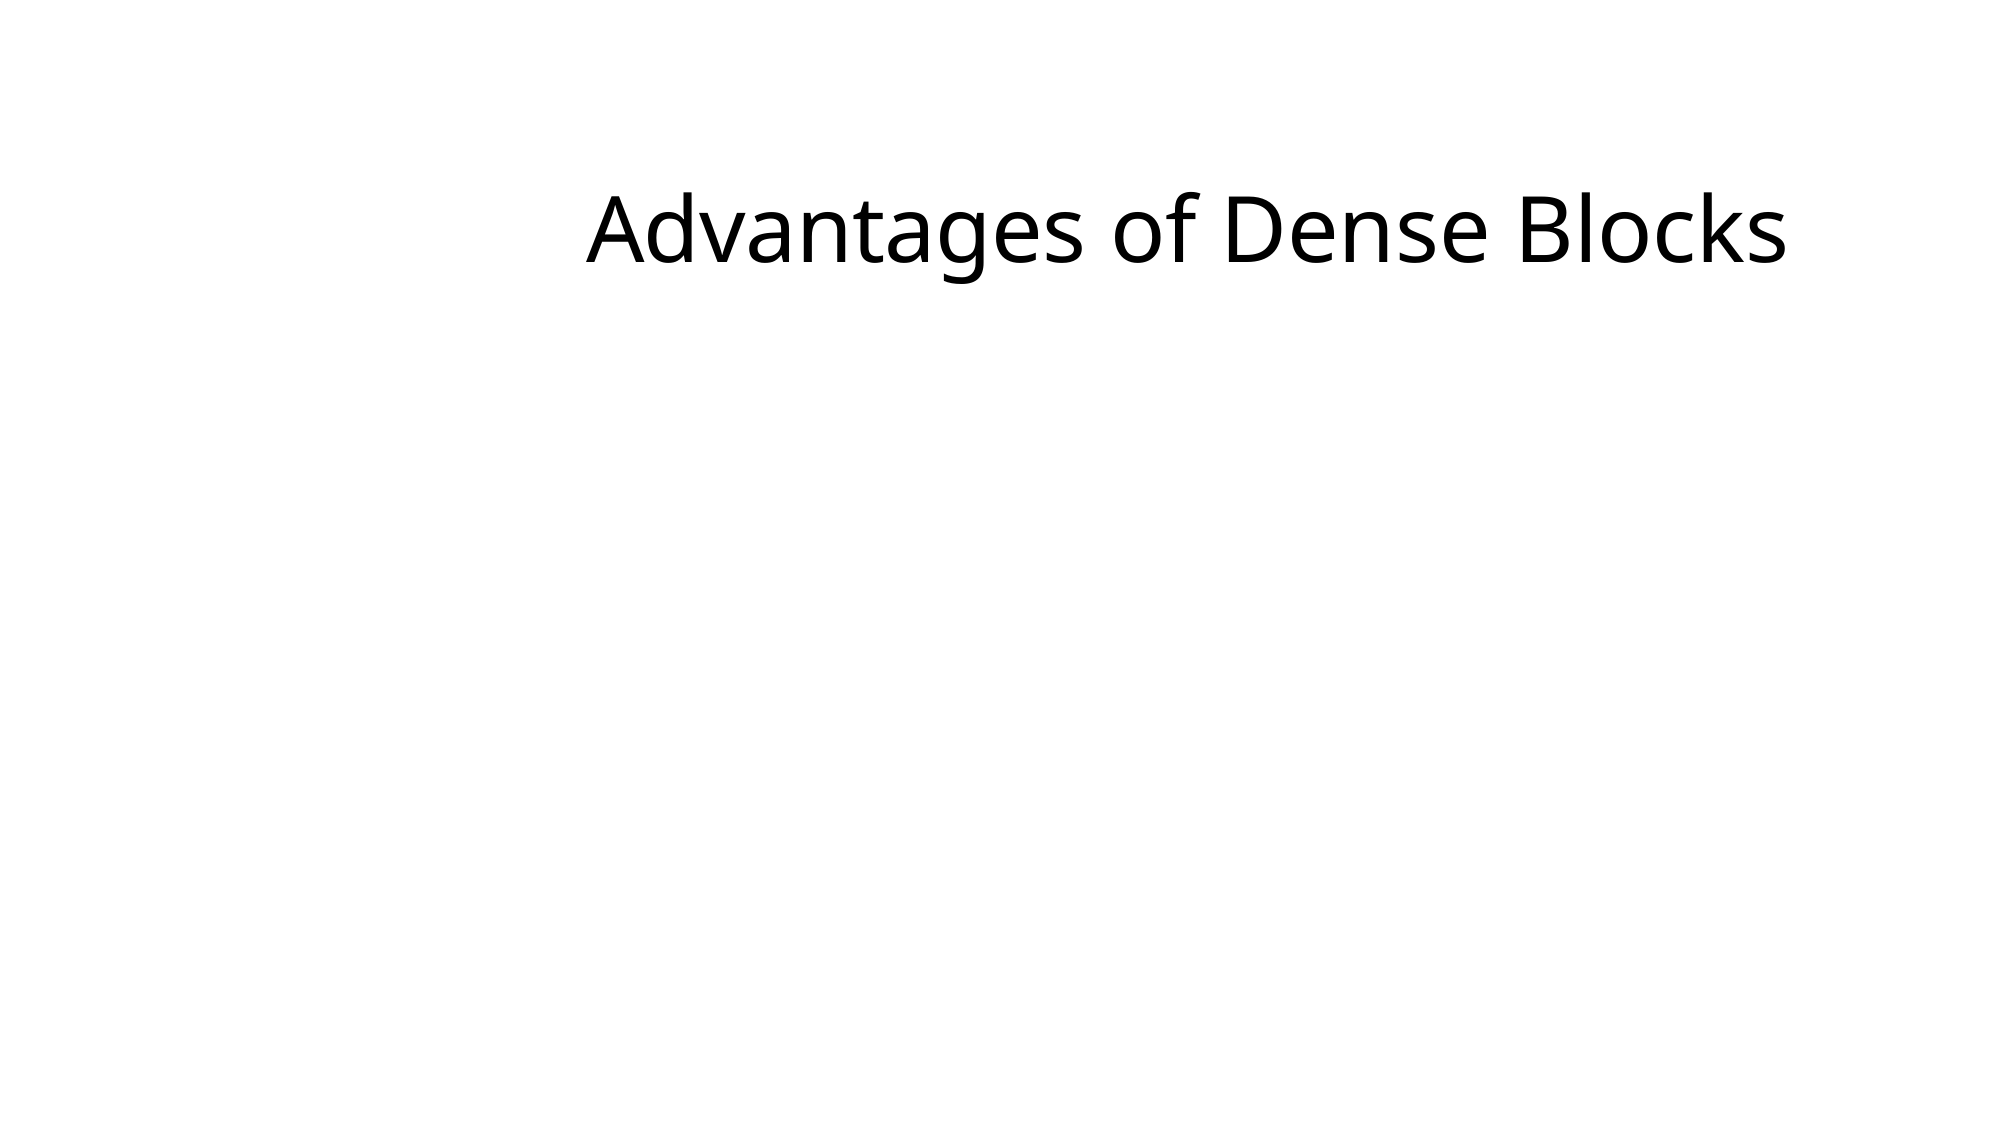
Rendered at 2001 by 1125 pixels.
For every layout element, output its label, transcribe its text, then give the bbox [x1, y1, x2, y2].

title Advantages of Dense Blocks [183, 129, 2000, 321]
